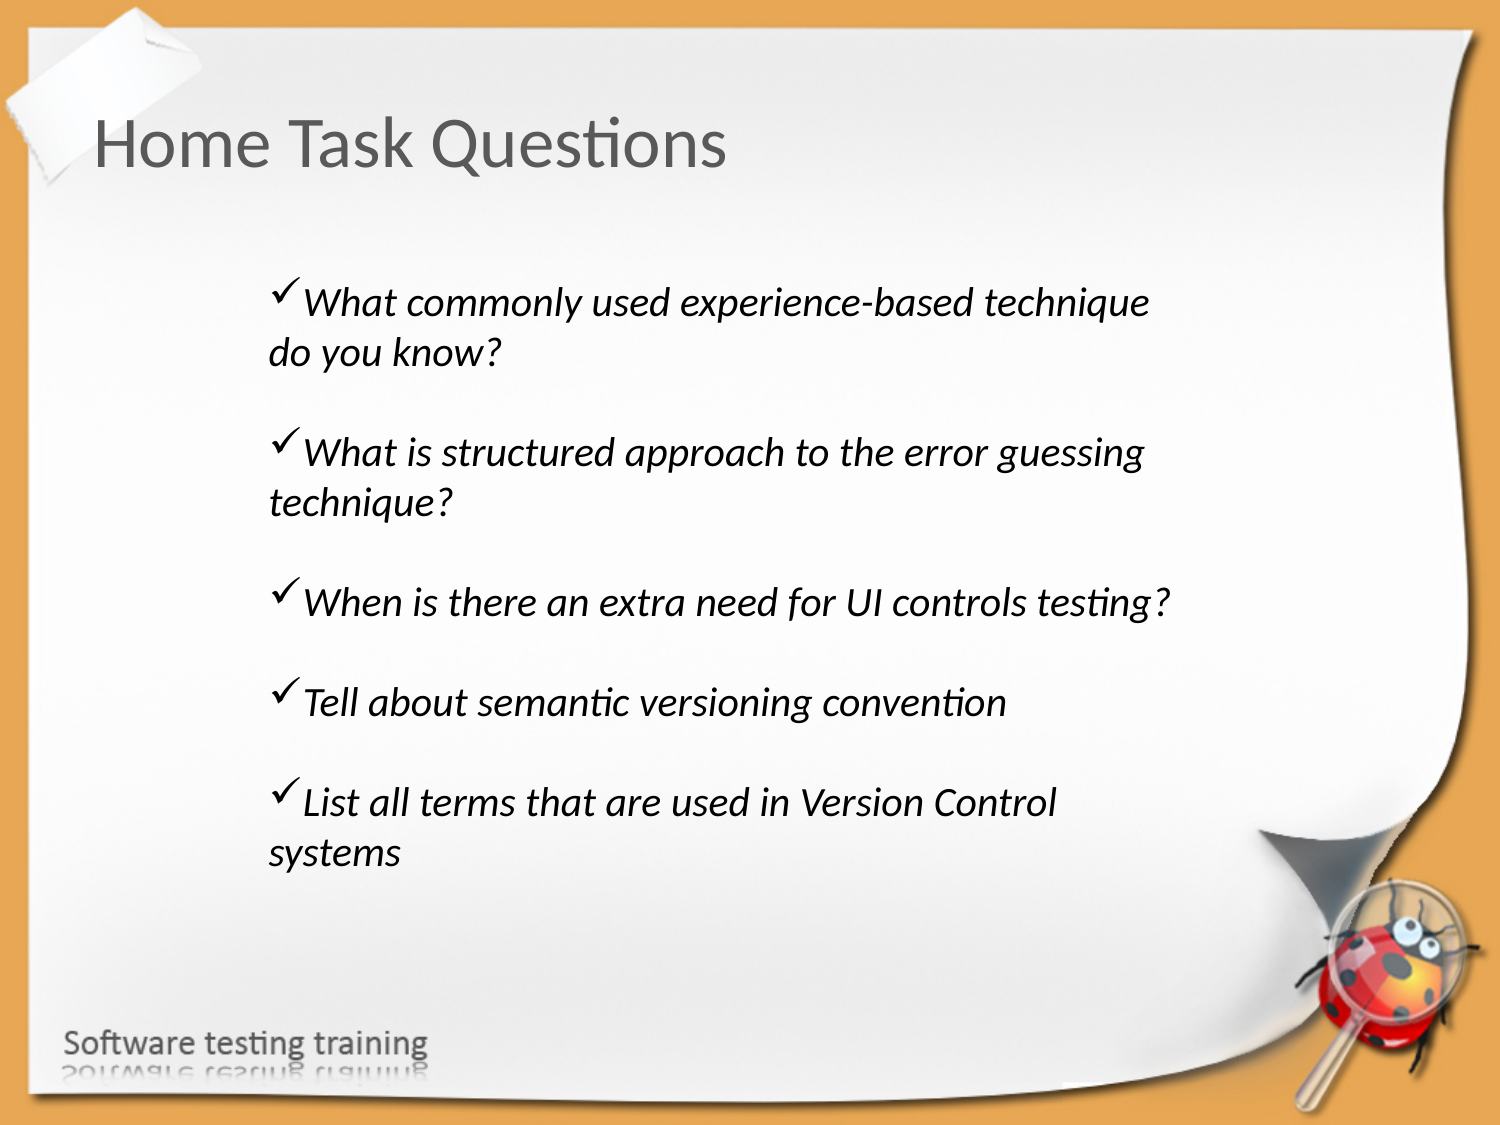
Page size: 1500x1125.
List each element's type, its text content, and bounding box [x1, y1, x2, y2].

text_box What commonly used experience-based technique do you know? What is structured approach to the error guessing technique? When is there an extra need for UI controls testing? Tell about semantic versioning convention List all terms that are used in Version Control systems [253, 267, 1187, 933]
text_box Home Task Questions [78, 87, 744, 190]
picture [0, 0, 1500, 1125]
